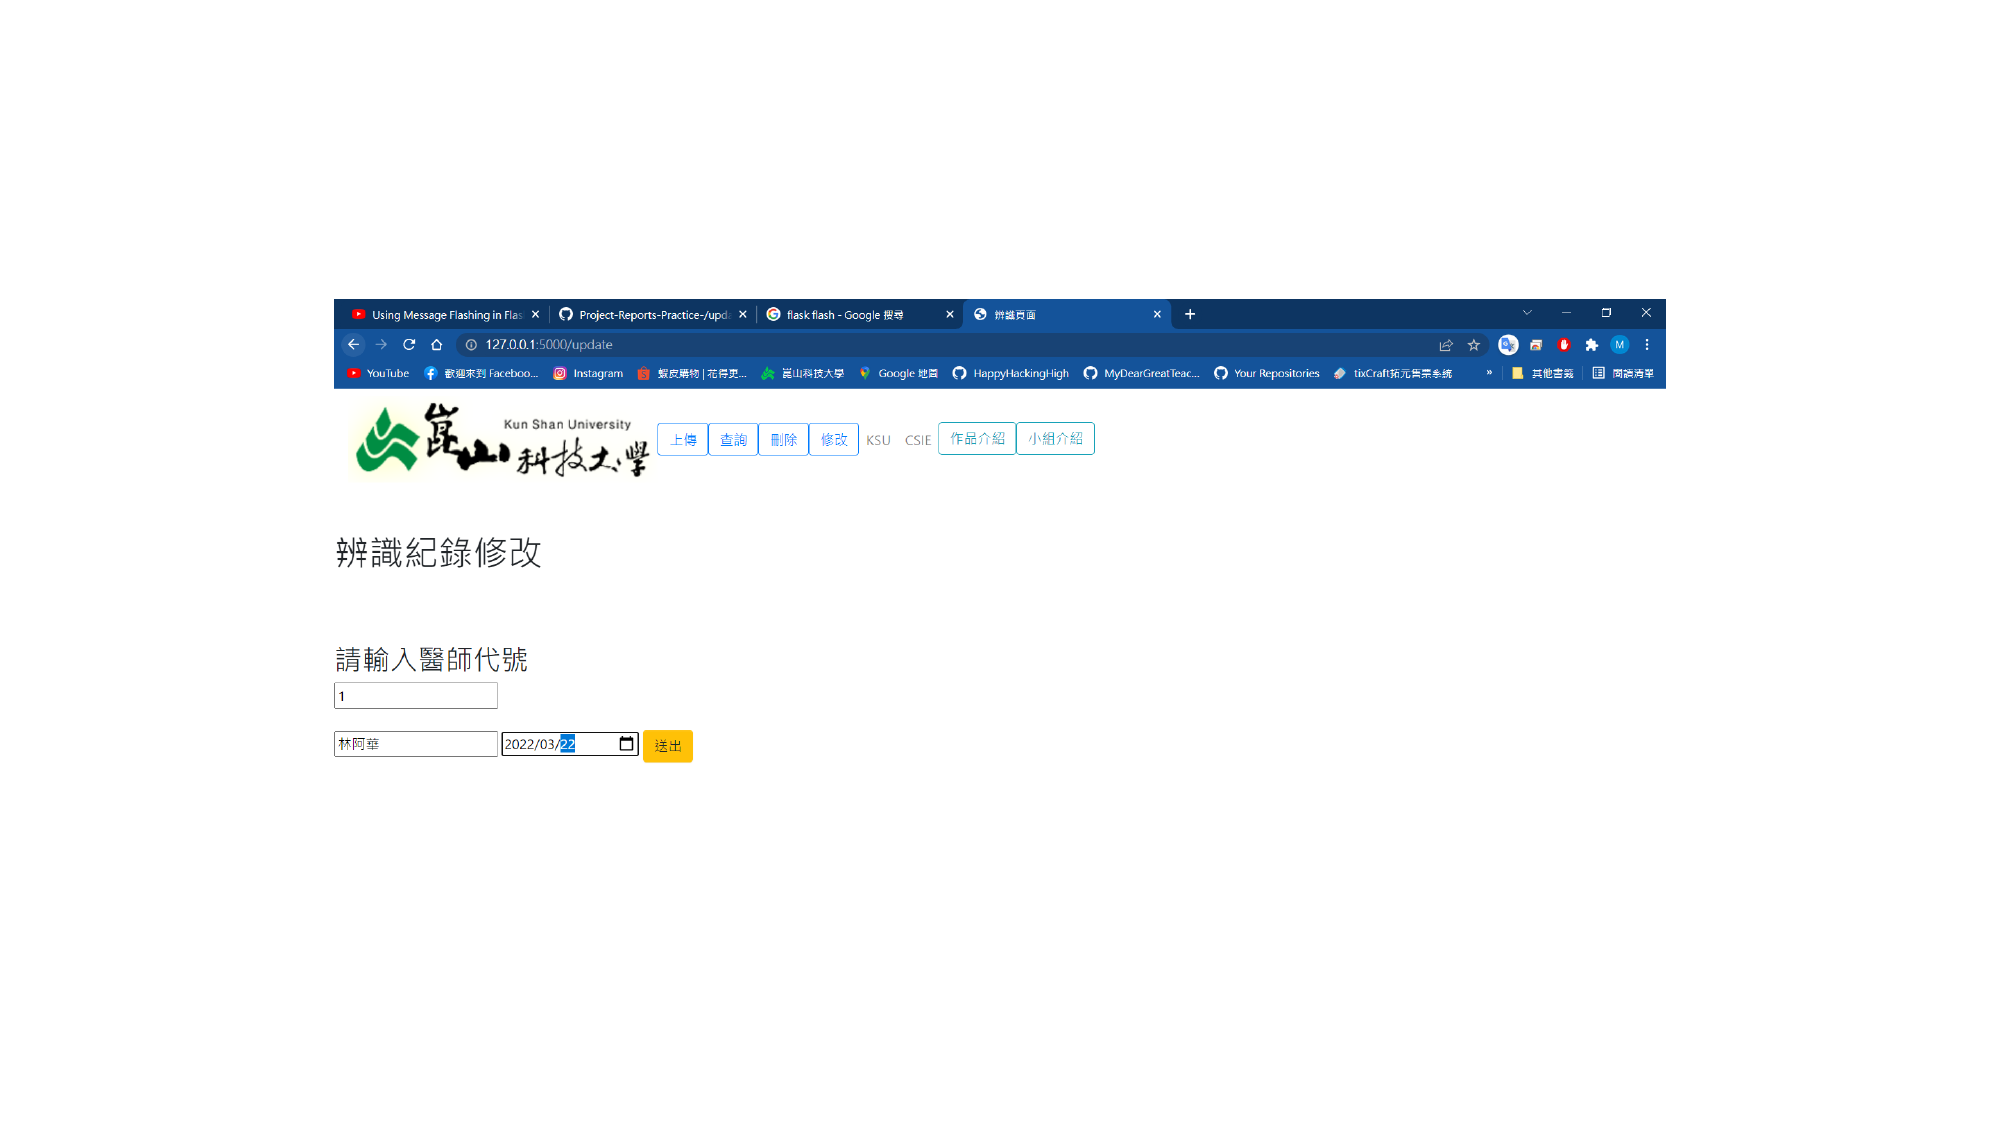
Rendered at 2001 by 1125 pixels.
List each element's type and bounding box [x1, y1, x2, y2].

list [334, 299, 1666, 1014]
